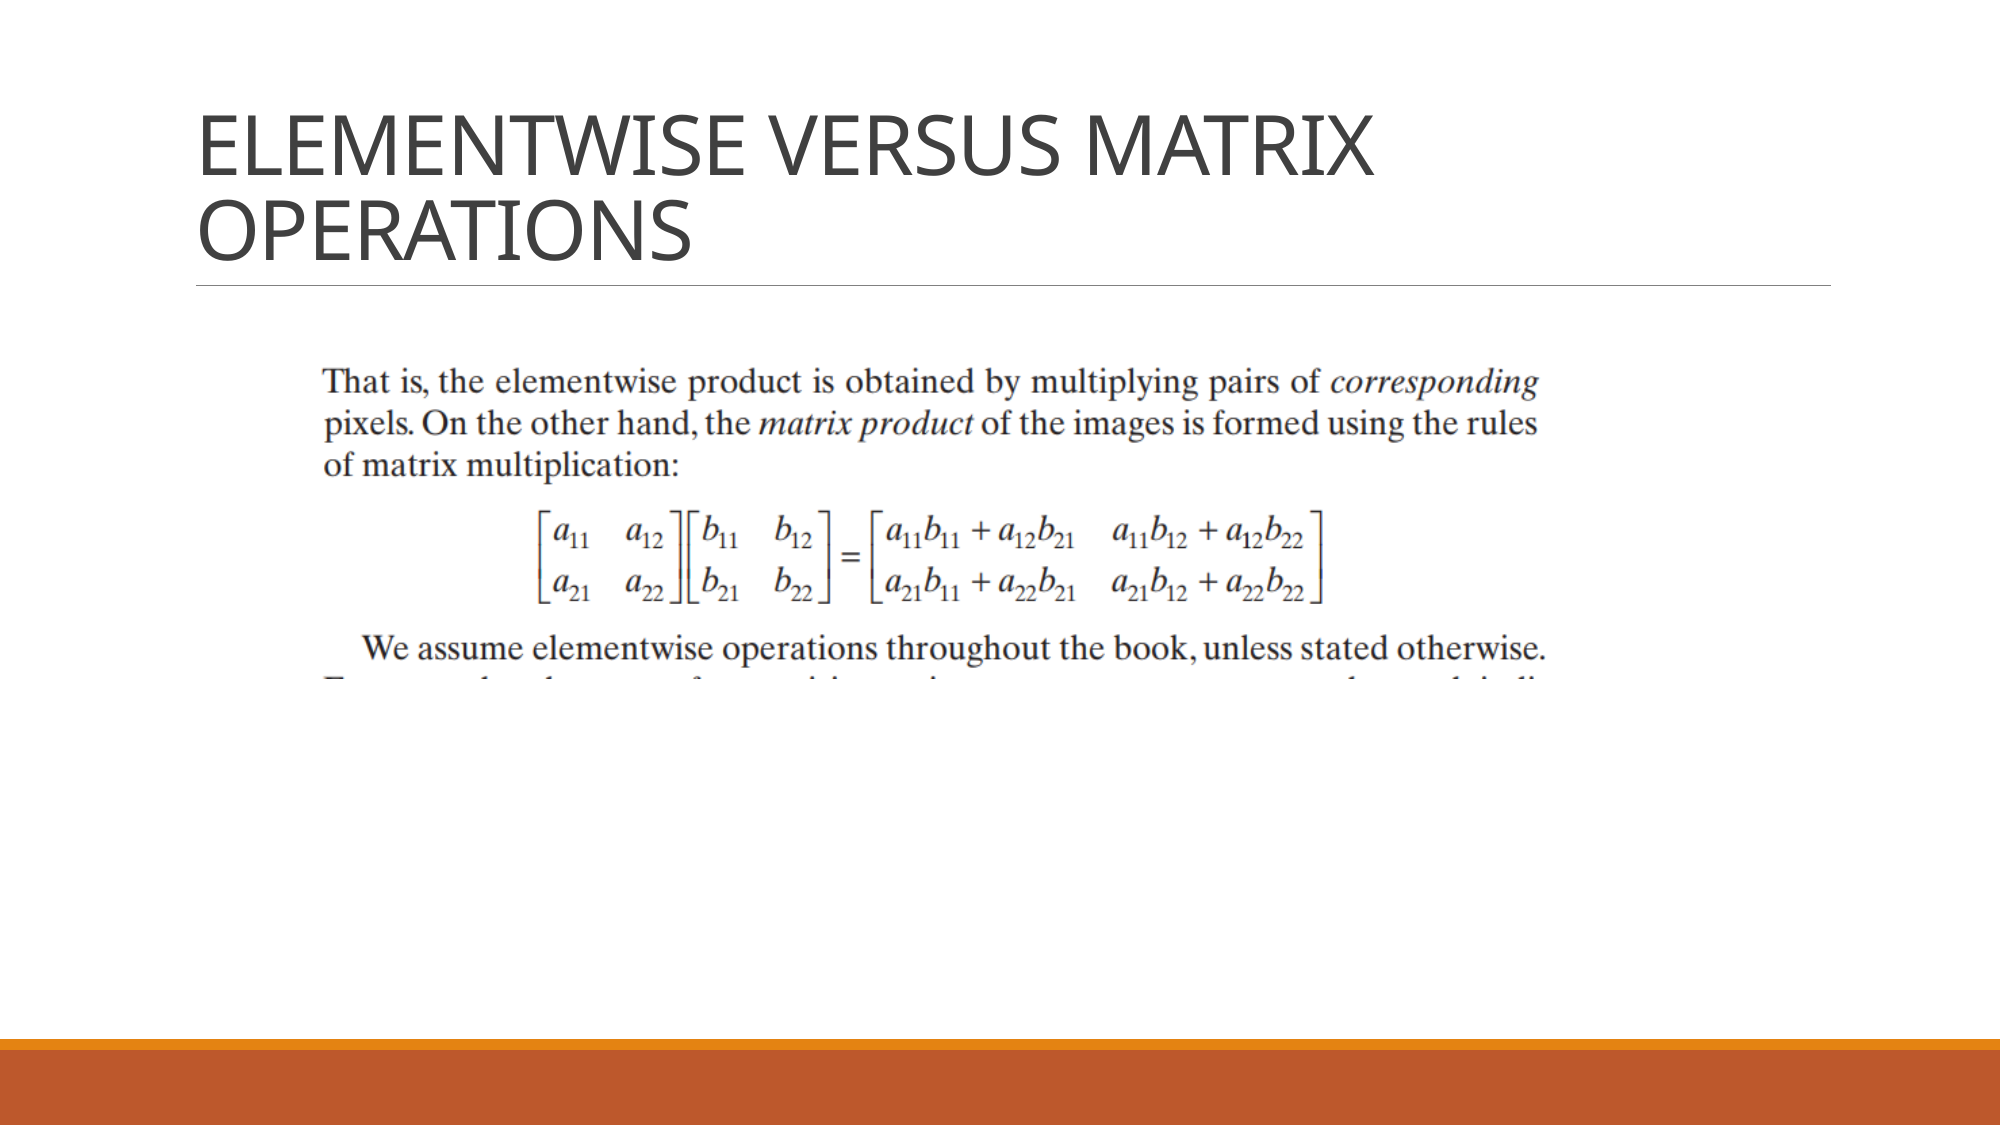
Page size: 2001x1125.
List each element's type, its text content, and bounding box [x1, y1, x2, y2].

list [299, 347, 1569, 680]
title ELEMENTWISE VERSUS MATRIX OPERATIONS [180, 47, 1830, 285]
